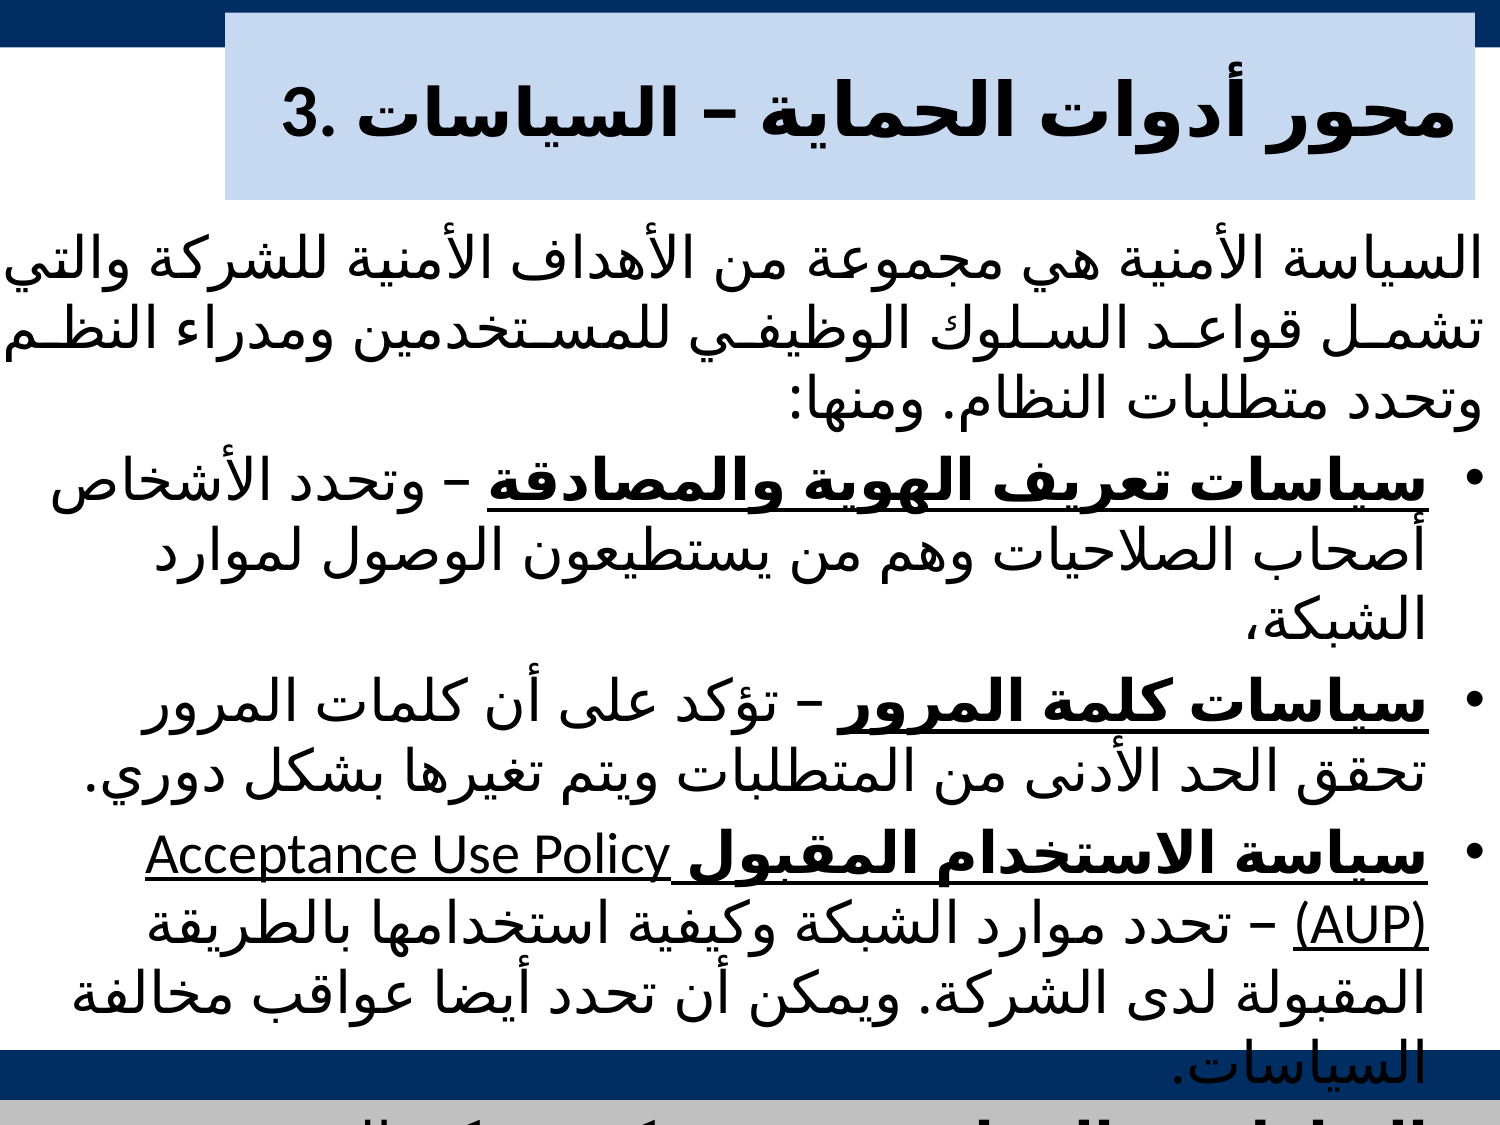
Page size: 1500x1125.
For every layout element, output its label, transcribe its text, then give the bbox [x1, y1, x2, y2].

title 3. محور أدوات الحماية – السياسات [225, 12, 1475, 200]
list السياسة الأمنية هي مجموعة من الأهداف الأمنية للشركة والتي تشمل قواعد السلوك الوظيفي للمستخدمين ومدراء النظم وتحدد متطلبات النظام. ومنها: سياسات تعريف الهوية والمصادقة – وتحدد الأشخاص أصحاب الصلاحيات وهم من يستطيعون الوصول لموارد الشبكة، سياسات كلمة المرور – تؤكد على أن كلمات المرور تحقق الحد الأدنى من المتطلبات ويتم تغيرها بشكل دوري. سياسة الاستخدام المقبول Acceptance Use Policy (AUP) – تحدد موارد الشبكة وكيفية استخدامها بالطريقة المقبولة لدى الشركة. ويمكن أن تحدد أيضا عواقب مخالفة السياسات. التعامل مع الحوادث – وتصف كيف يمكن التصرف في حالة وجود حادث كهجوم شبكي أو اختراق امني. [0, 212, 1500, 1005]
